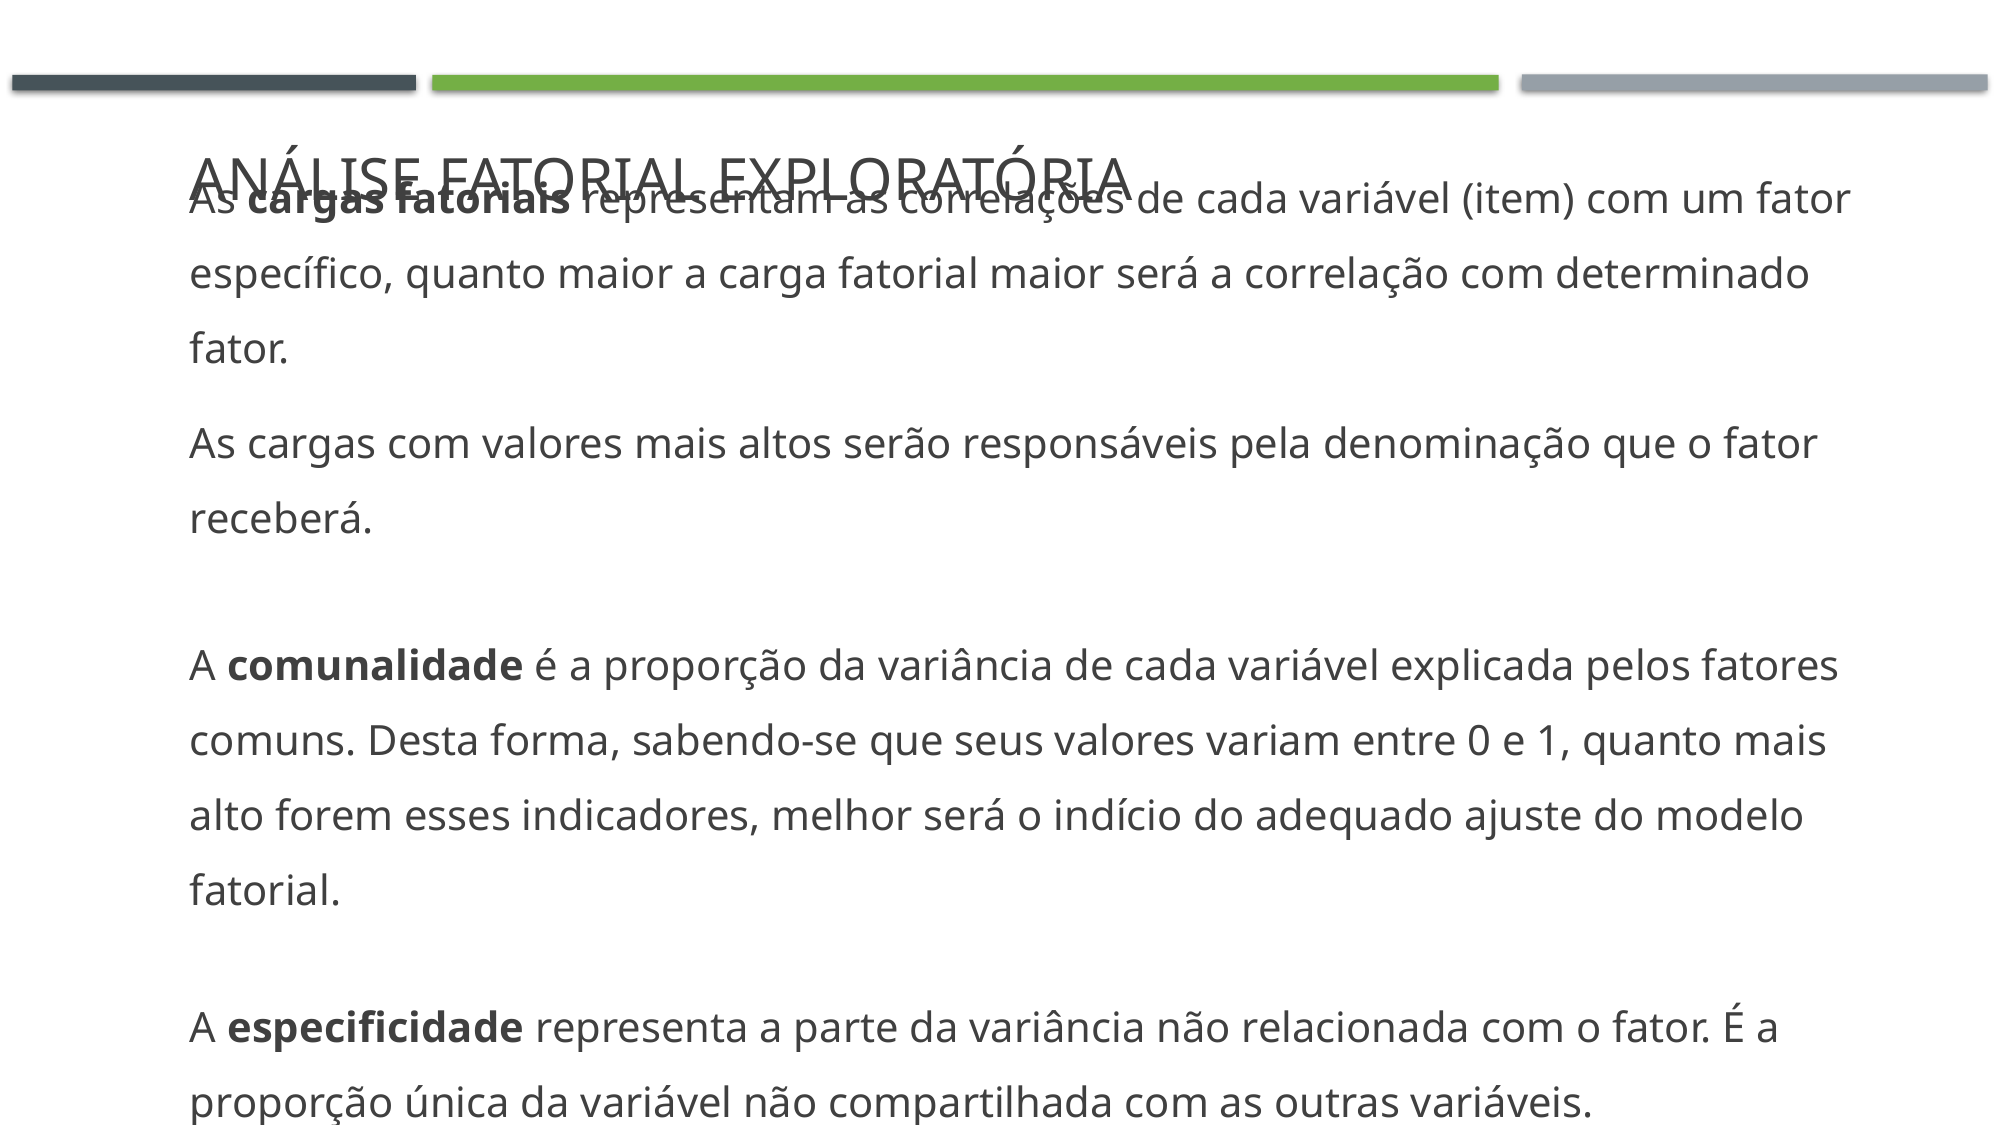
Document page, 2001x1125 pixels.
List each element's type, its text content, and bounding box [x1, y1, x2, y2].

list As cargas fatoriais representam as correlações de cada variável (item) com um fator específico, quanto maior a carga fatorial maior será a correlação com determinado fator. As cargas com valores mais altos serão responsáveis pela denominação que o fator receberá. A comunalidade é a proporção da variância de cada variável explicada pelos fatores comuns. Desta forma, sabendo-se que seus valores variam entre 0 e 1, quanto mais alto forem esses indicadores, melhor será o indício do adequado ajuste do modelo fatorial. A especificidade representa a parte da variância não relacionada com o fator. É a proporção única da variável não compartilhada com as outras variáveis. [174, 264, 1883, 1033]
title Análise fatorial exploratória [174, 64, 1825, 264]
